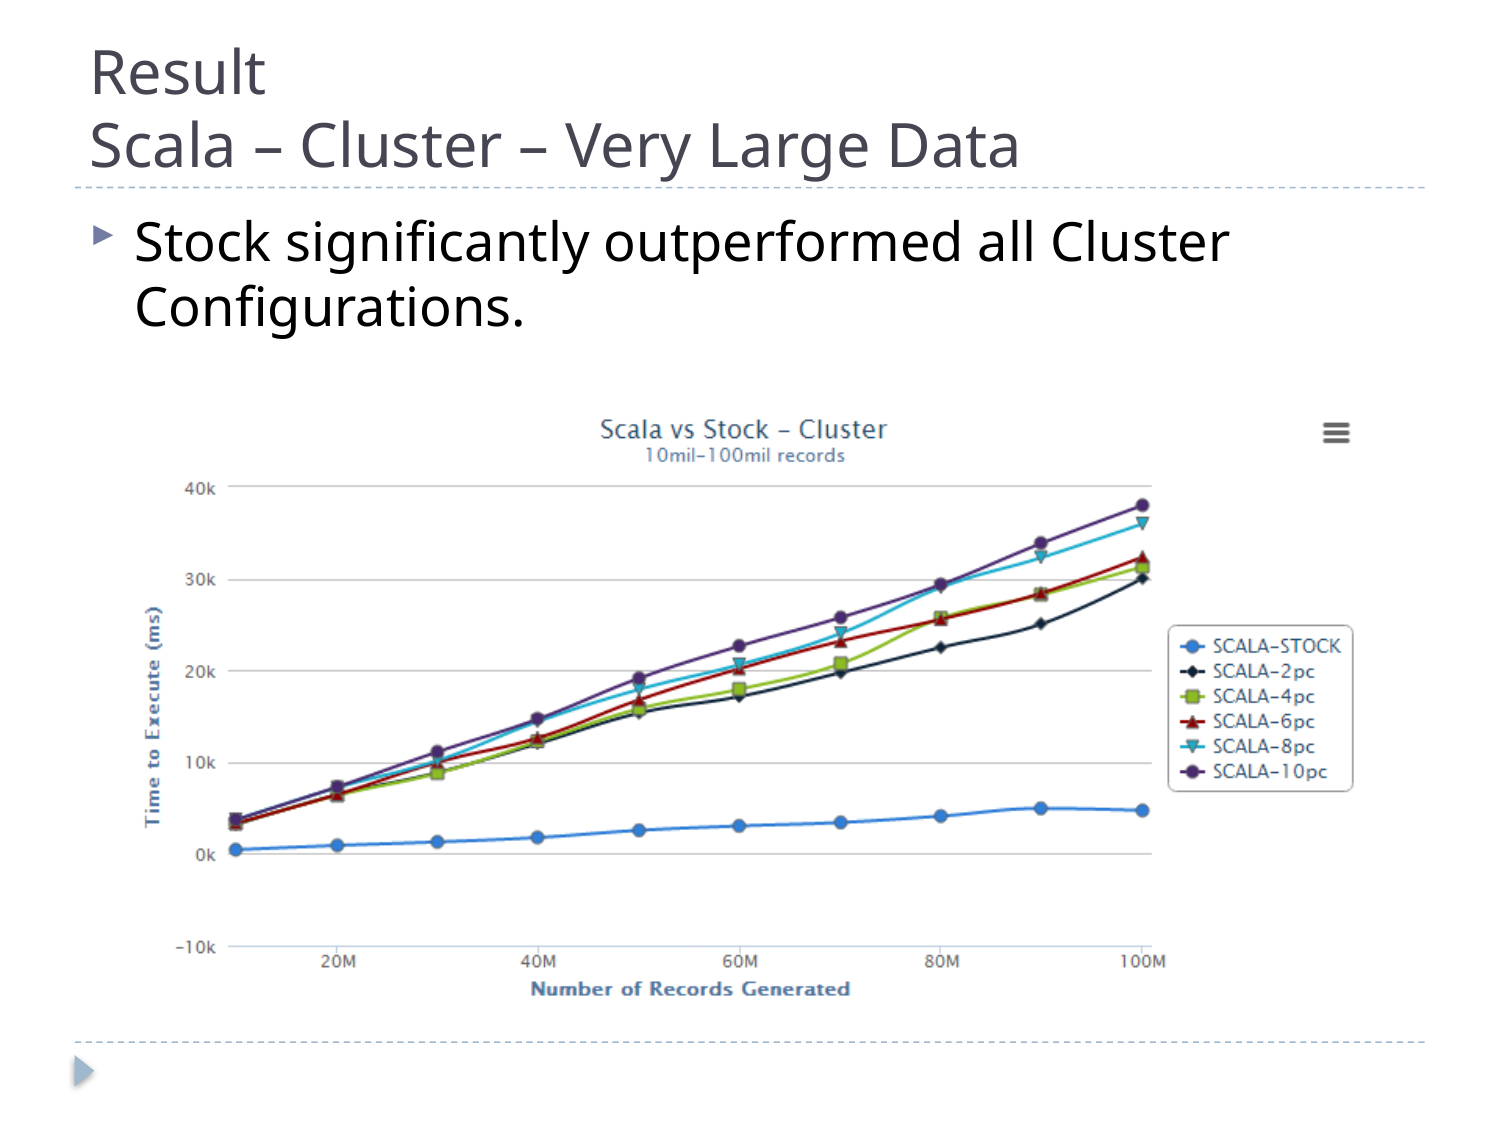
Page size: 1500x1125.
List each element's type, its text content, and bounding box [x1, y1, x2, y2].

list Stock significantly outperformed all Cluster Configurations. [75, 200, 1425, 1010]
picture [124, 412, 1357, 999]
title Result Scala – Cluster – Very Large Data [75, 24, 1425, 188]
